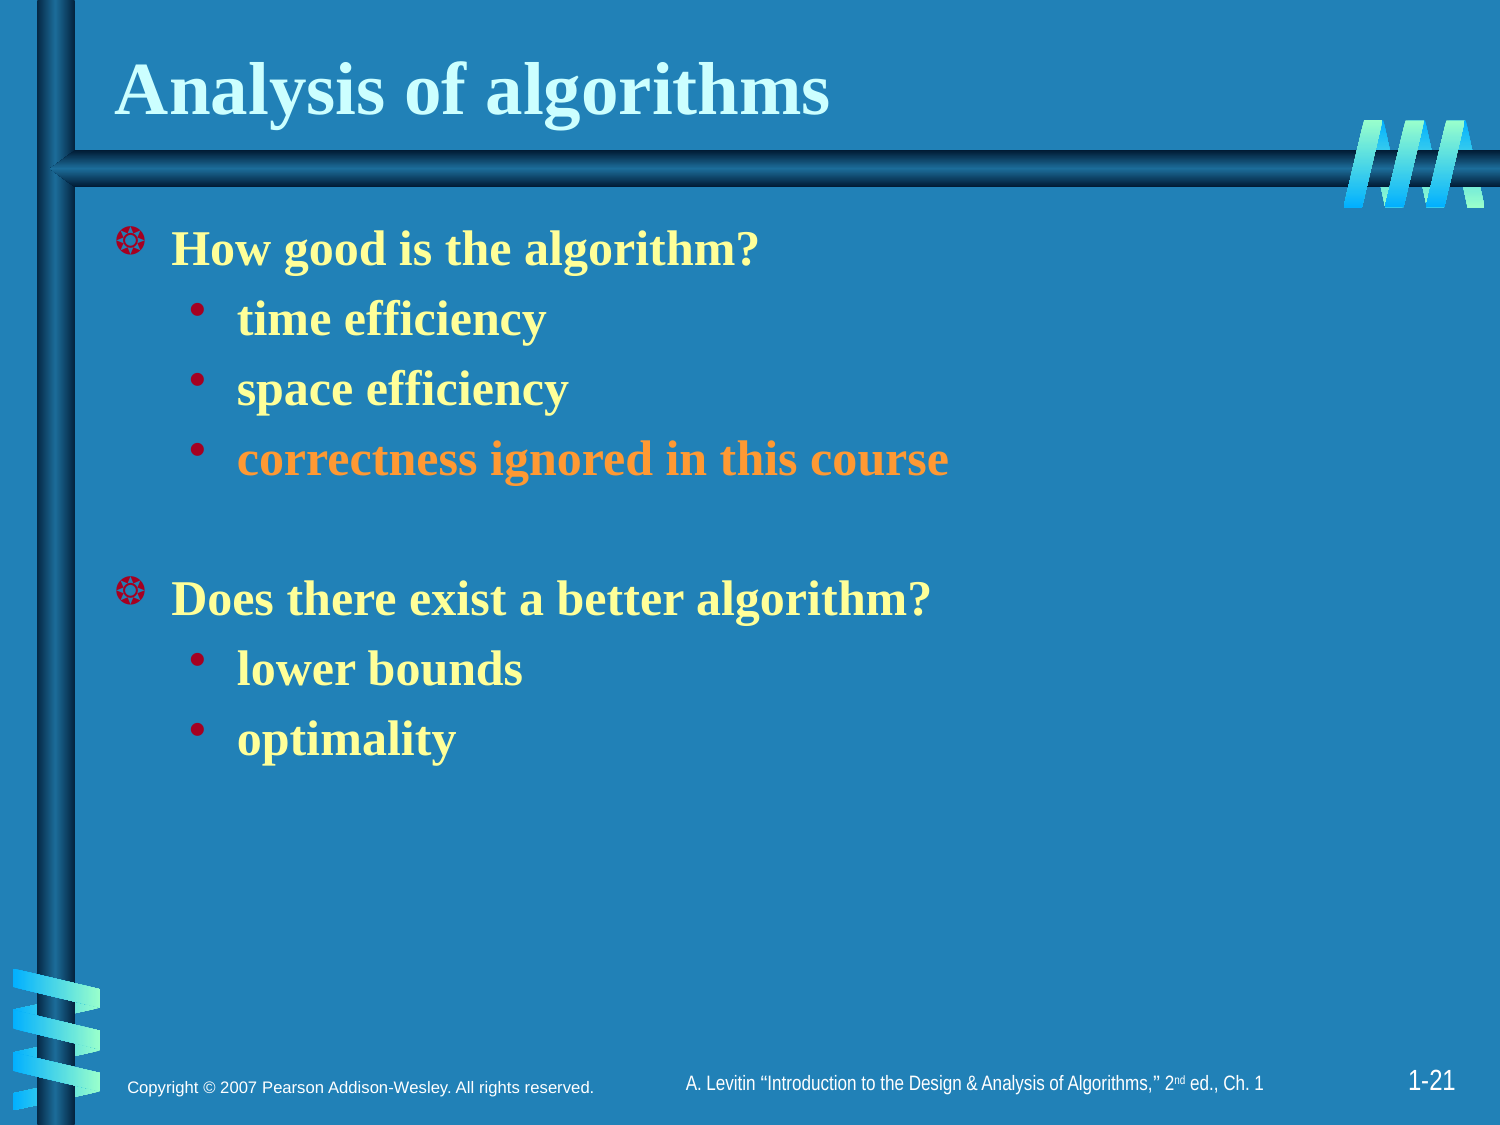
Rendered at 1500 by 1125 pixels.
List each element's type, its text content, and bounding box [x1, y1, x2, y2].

slide_number 1- [1158, 1054, 1471, 1105]
title Analysis of algorithms [99, 24, 1345, 138]
list How good is the algorithm? time efficiency space efficiency correctness ignored in this course Does there exist a better algorithm? lower bounds optimality [99, 207, 1463, 1013]
